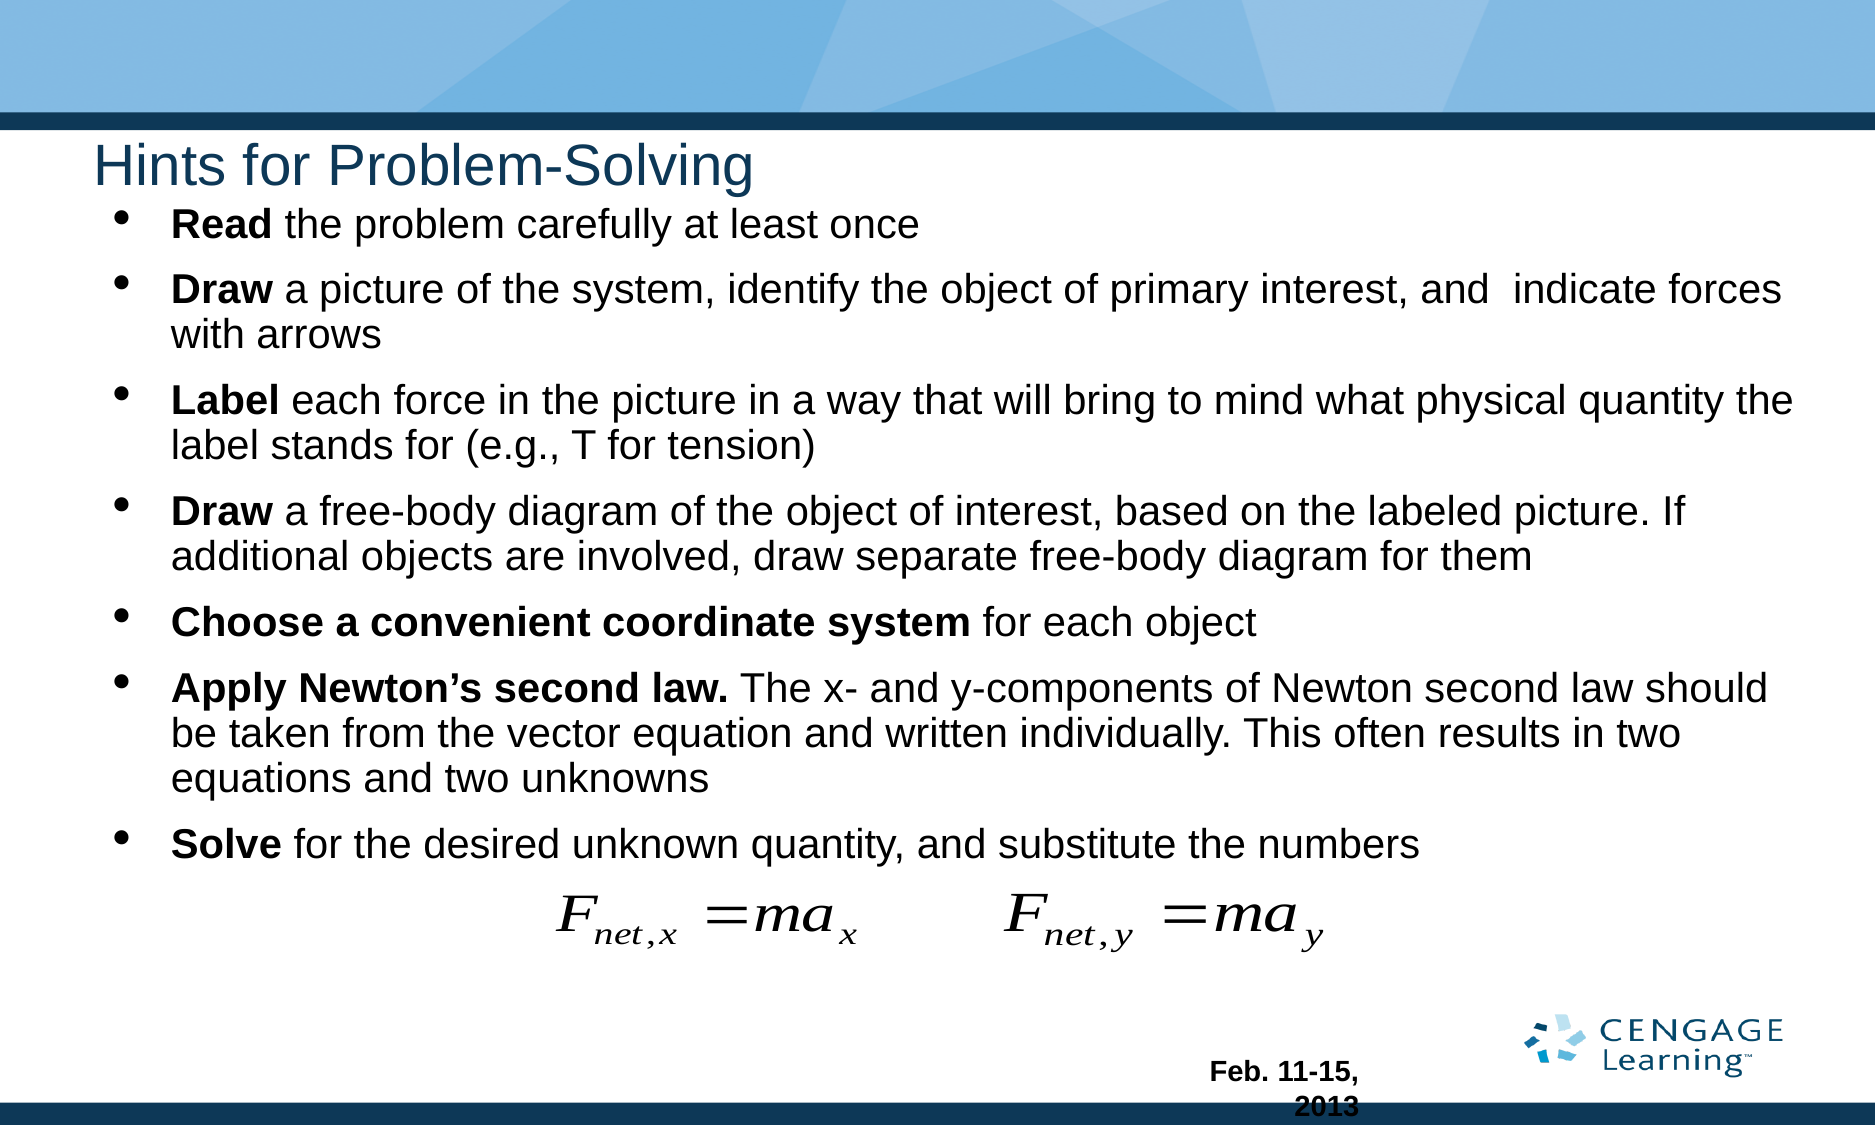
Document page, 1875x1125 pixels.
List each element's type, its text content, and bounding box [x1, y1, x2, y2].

picture [543, 876, 874, 963]
text_box Feb. 11-15, 2013 [1140, 1052, 1360, 1090]
picture [0, 0, 1875, 112]
picture [991, 874, 1336, 965]
picture [1494, 990, 1812, 1101]
text_box Hints for Problem-Solving [93, 112, 1782, 213]
text_box Read the problem carefully at least once Draw a picture of the system, identify the object of primary interest, and indicate forces with arrows Label each force in the picture in a way that will bring to mind what physical quantity the label stands for (e.g., T for tension) Draw a free-body diagram of the object of interest, based on the labeled picture. If additional objects are involved, draw separate free-body diagram for them Choose a convenient coordinate system for each object Apply Newton’s second law. The x- and y-components of Newton second law should be taken from the vector equation and written individually. This often results in two equations and two unknowns Solve for the desired unknown quantity, and substitute the numbers [114, 202, 1823, 965]
